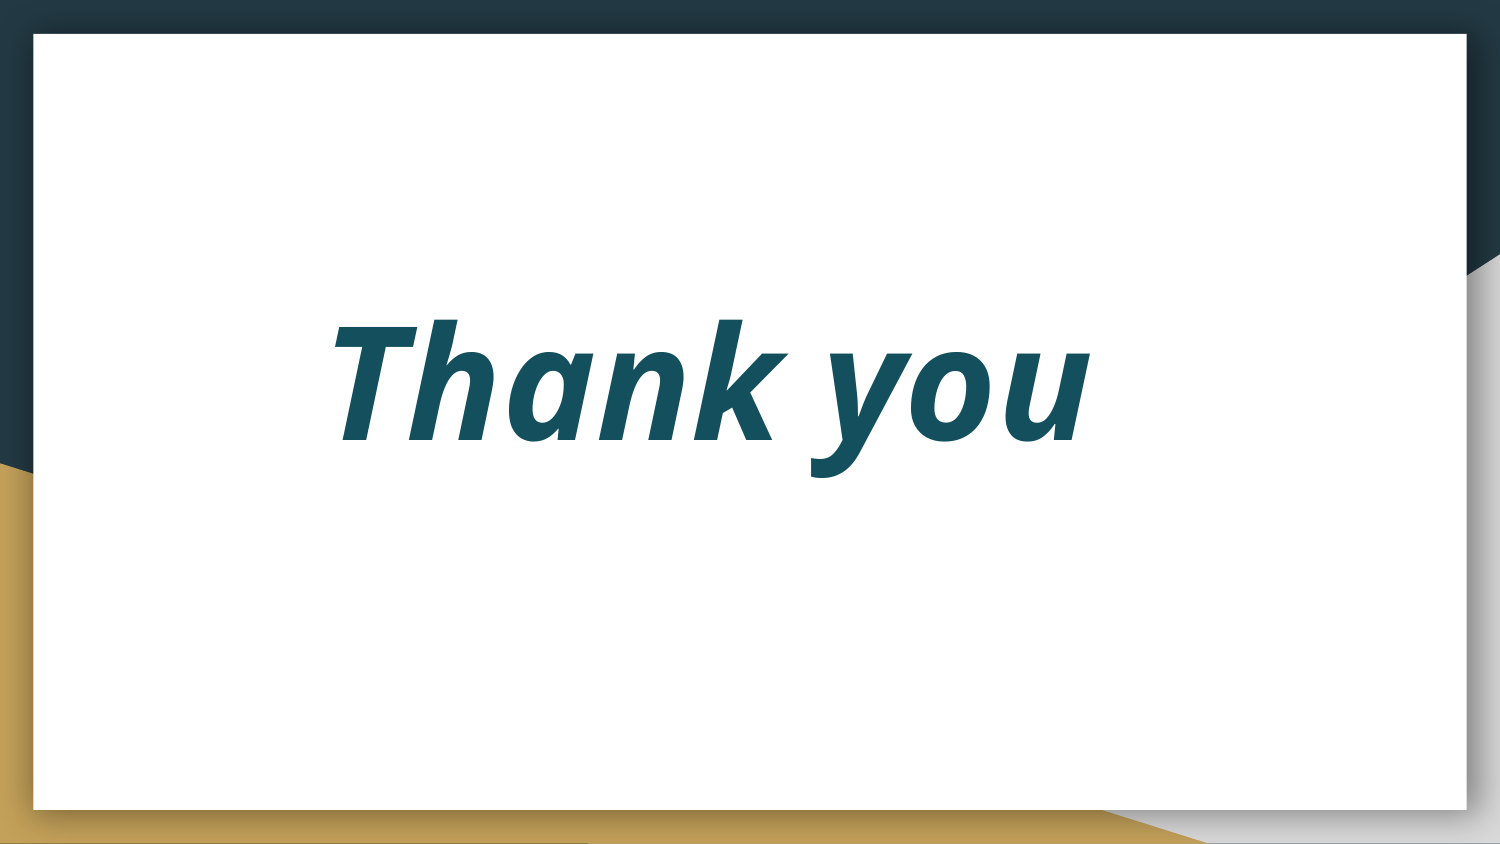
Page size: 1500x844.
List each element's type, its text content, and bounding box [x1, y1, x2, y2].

text_box Thank you [307, 267, 1342, 488]
